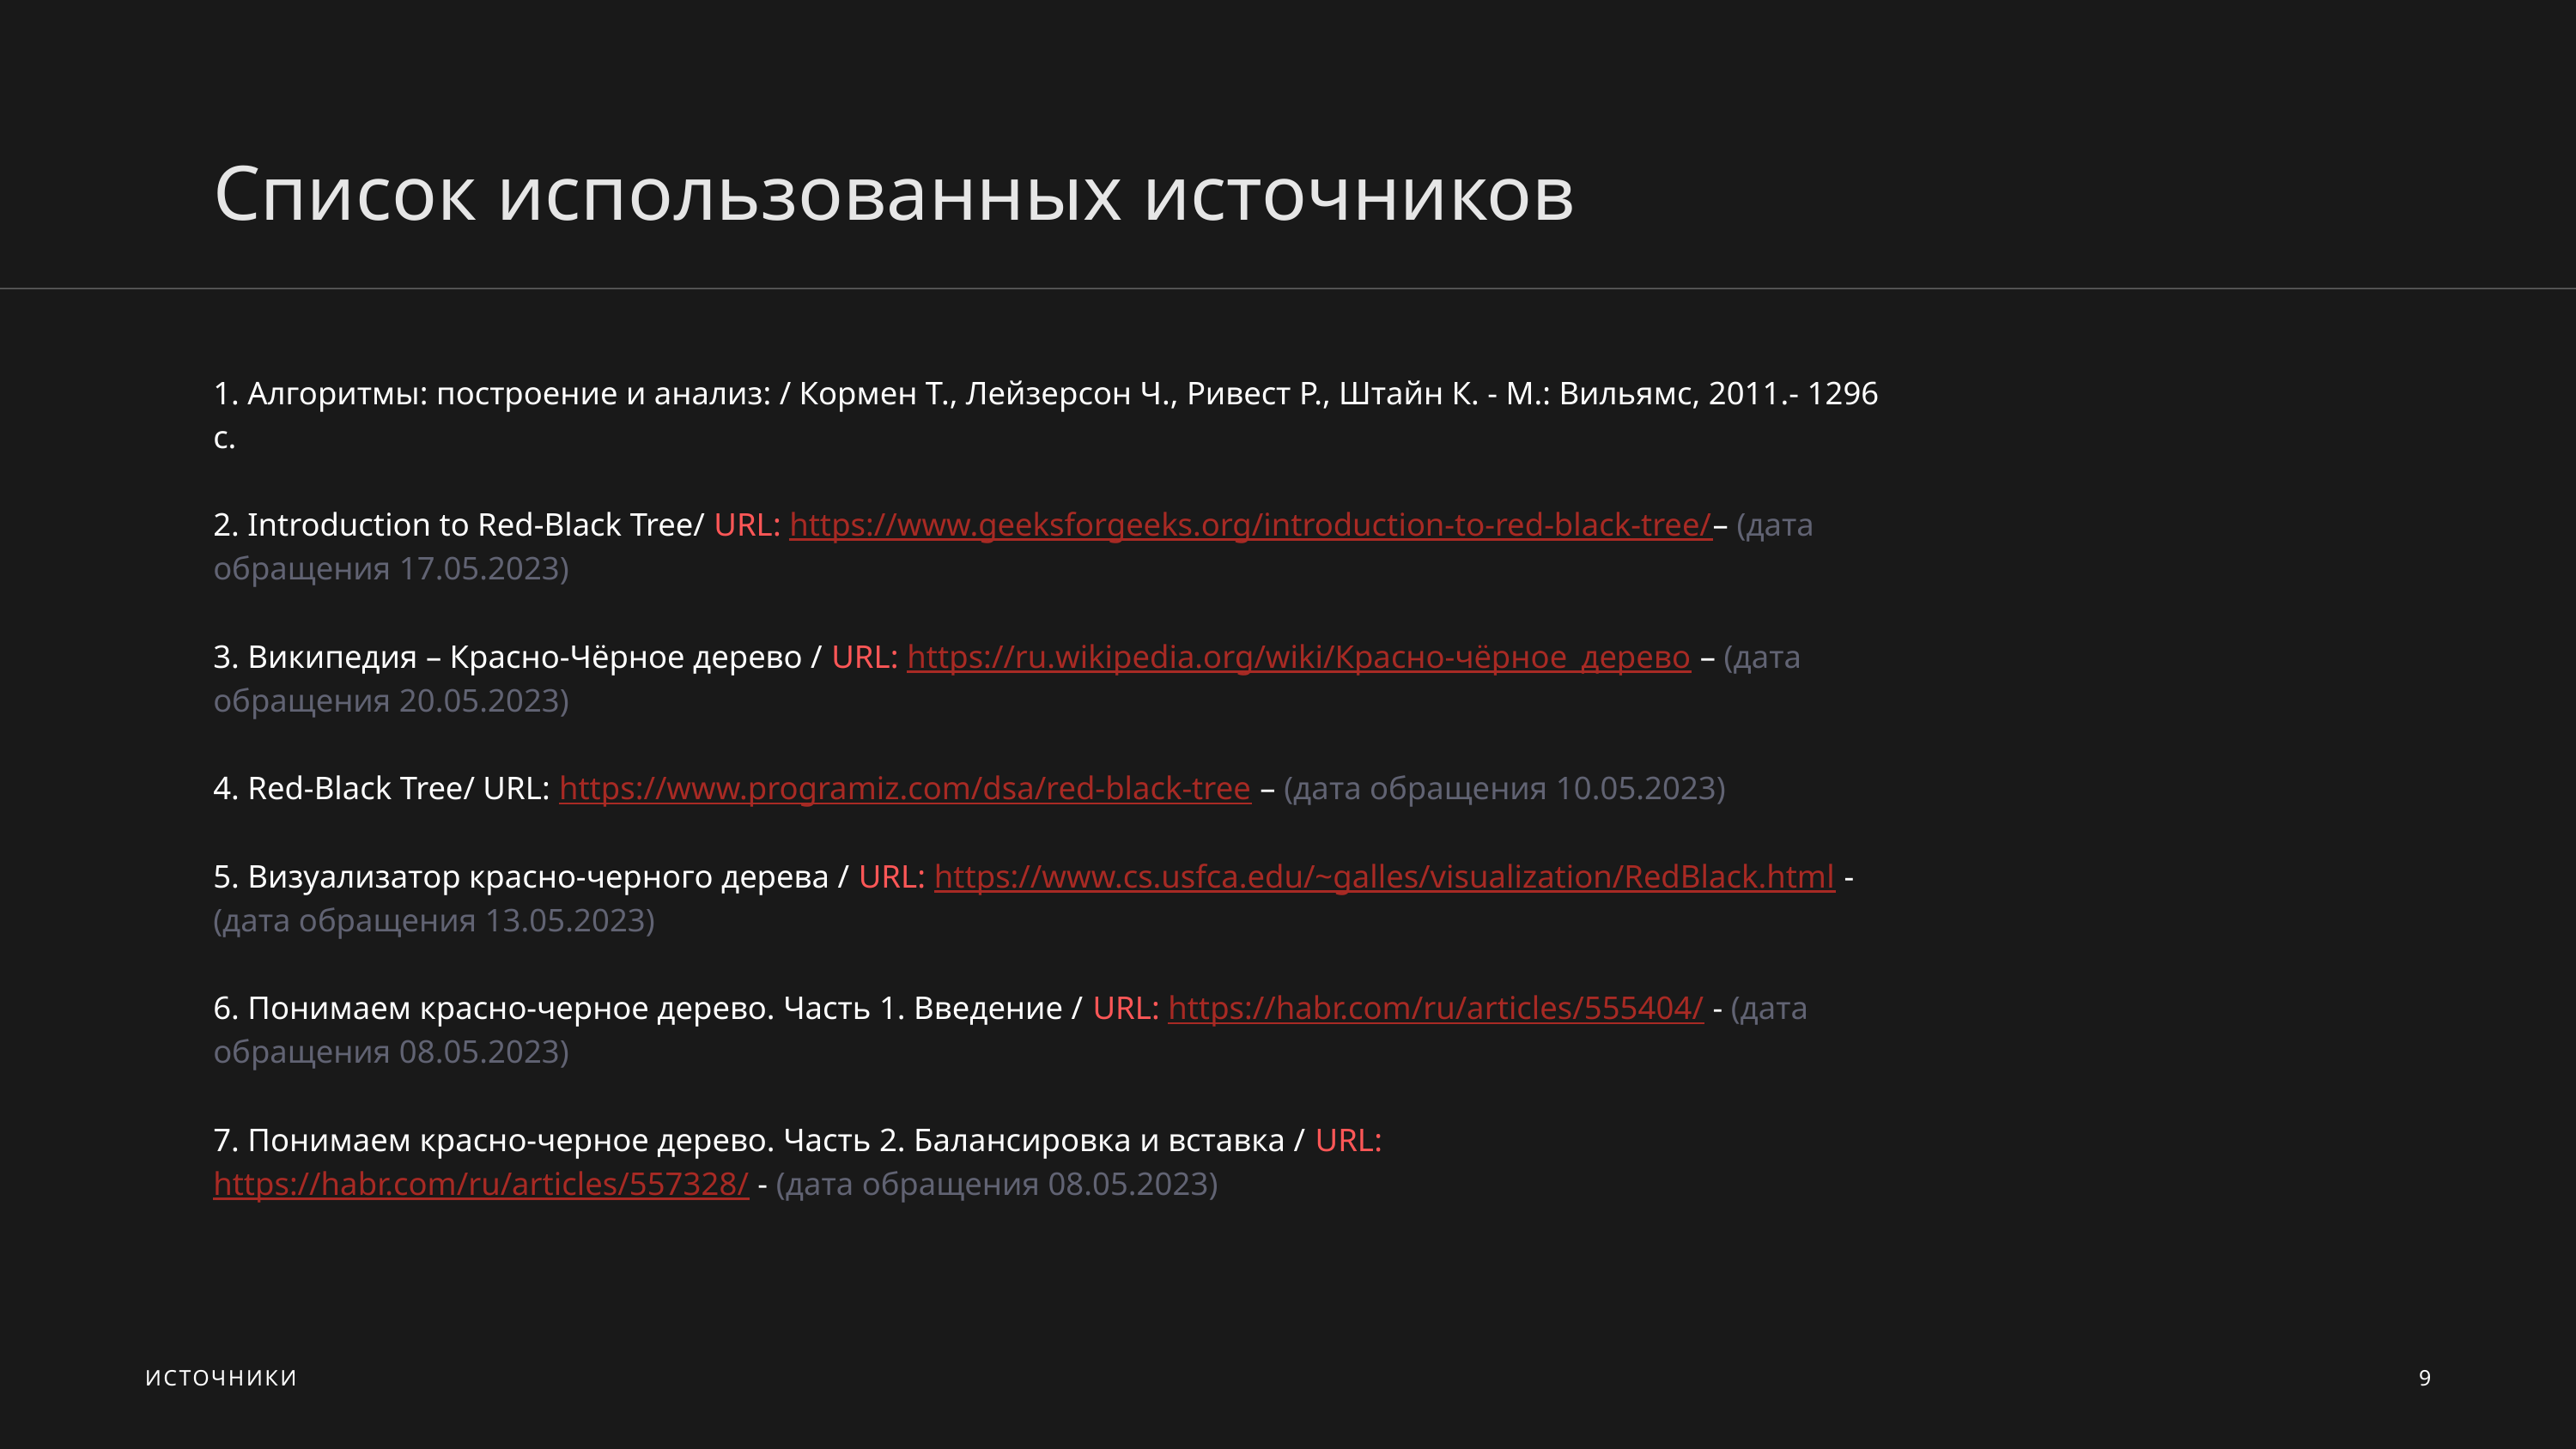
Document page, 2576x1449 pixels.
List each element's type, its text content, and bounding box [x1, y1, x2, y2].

text_box Список использованных источников [213, 144, 2136, 235]
text_box 1. Алгоритмы: построение и анализ: / Кормен Т., Лейзерсон Ч., Ривест Р., Штайн К. - М.: Вильямс, 2011.- 1296 с. 2. Introduction to Red-Black Tree/ URL: https://www.geeksforgeeks.org/introduction-to-red-black-tree/– (дата обращения 17.05.2023) 3. Википедия – Красно-Чёрное дерево / URL: https://ru.wikipedia.org/wiki/Красно-чёрное_дерево – (дата обращения 20.05.2023) 4. Red-Black Tree/ URL: https://www.programiz.com/dsa/red-black-tree – (дата обращения 10.05.2023) 5. Визуализатор красно-черного дерева / URL: https://www.cs.usfca.edu/~galles/visualization/RedBlack.html - (дата обращения 13.05.2023) 6. Понимаем красно-черное дерево. Часть 1. Введение / URL: https://habr.com/ru/articles/555404/ - (дата обращения 08.05.2023) 7. Понимаем красно-черное дерево. Часть 2. Балансировка и вставка / URL: https://habr.com/ru/articles/557328/ - (дата обращения 08.05.2023) [213, 367, 1907, 1246]
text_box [144, 1363, 2432, 1389]
